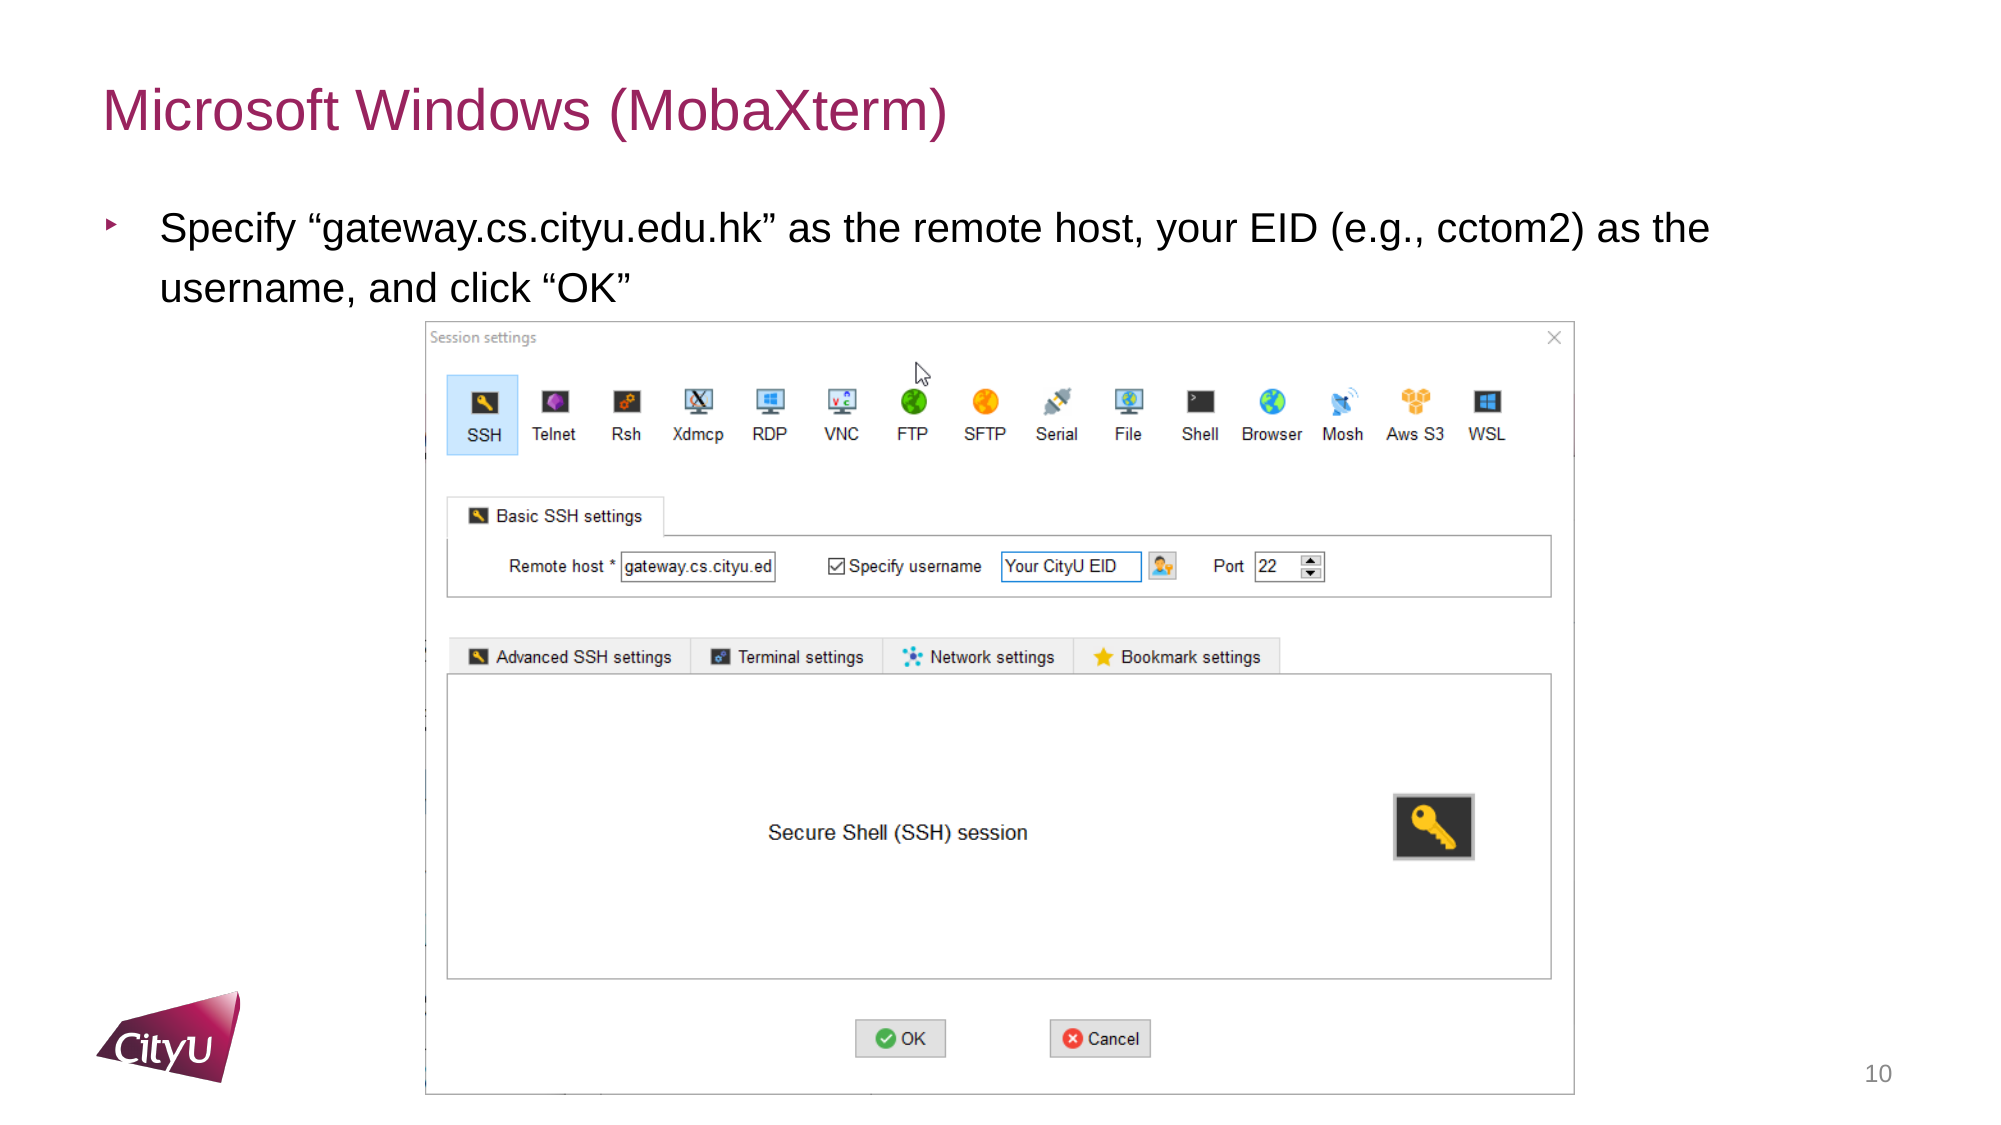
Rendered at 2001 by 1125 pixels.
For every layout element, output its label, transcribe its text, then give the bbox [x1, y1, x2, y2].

list Specify “gateway.cs.cityu.edu.hk” as the remote host, your EID (e.g., cctom2) as the username, and click “OK” [95, 183, 1897, 958]
picture [424, 321, 1575, 1095]
title Microsoft Windows (MobaXterm) [94, 64, 1896, 151]
slide_number 10 [1854, 1050, 1901, 1096]
picture [96, 991, 241, 1083]
